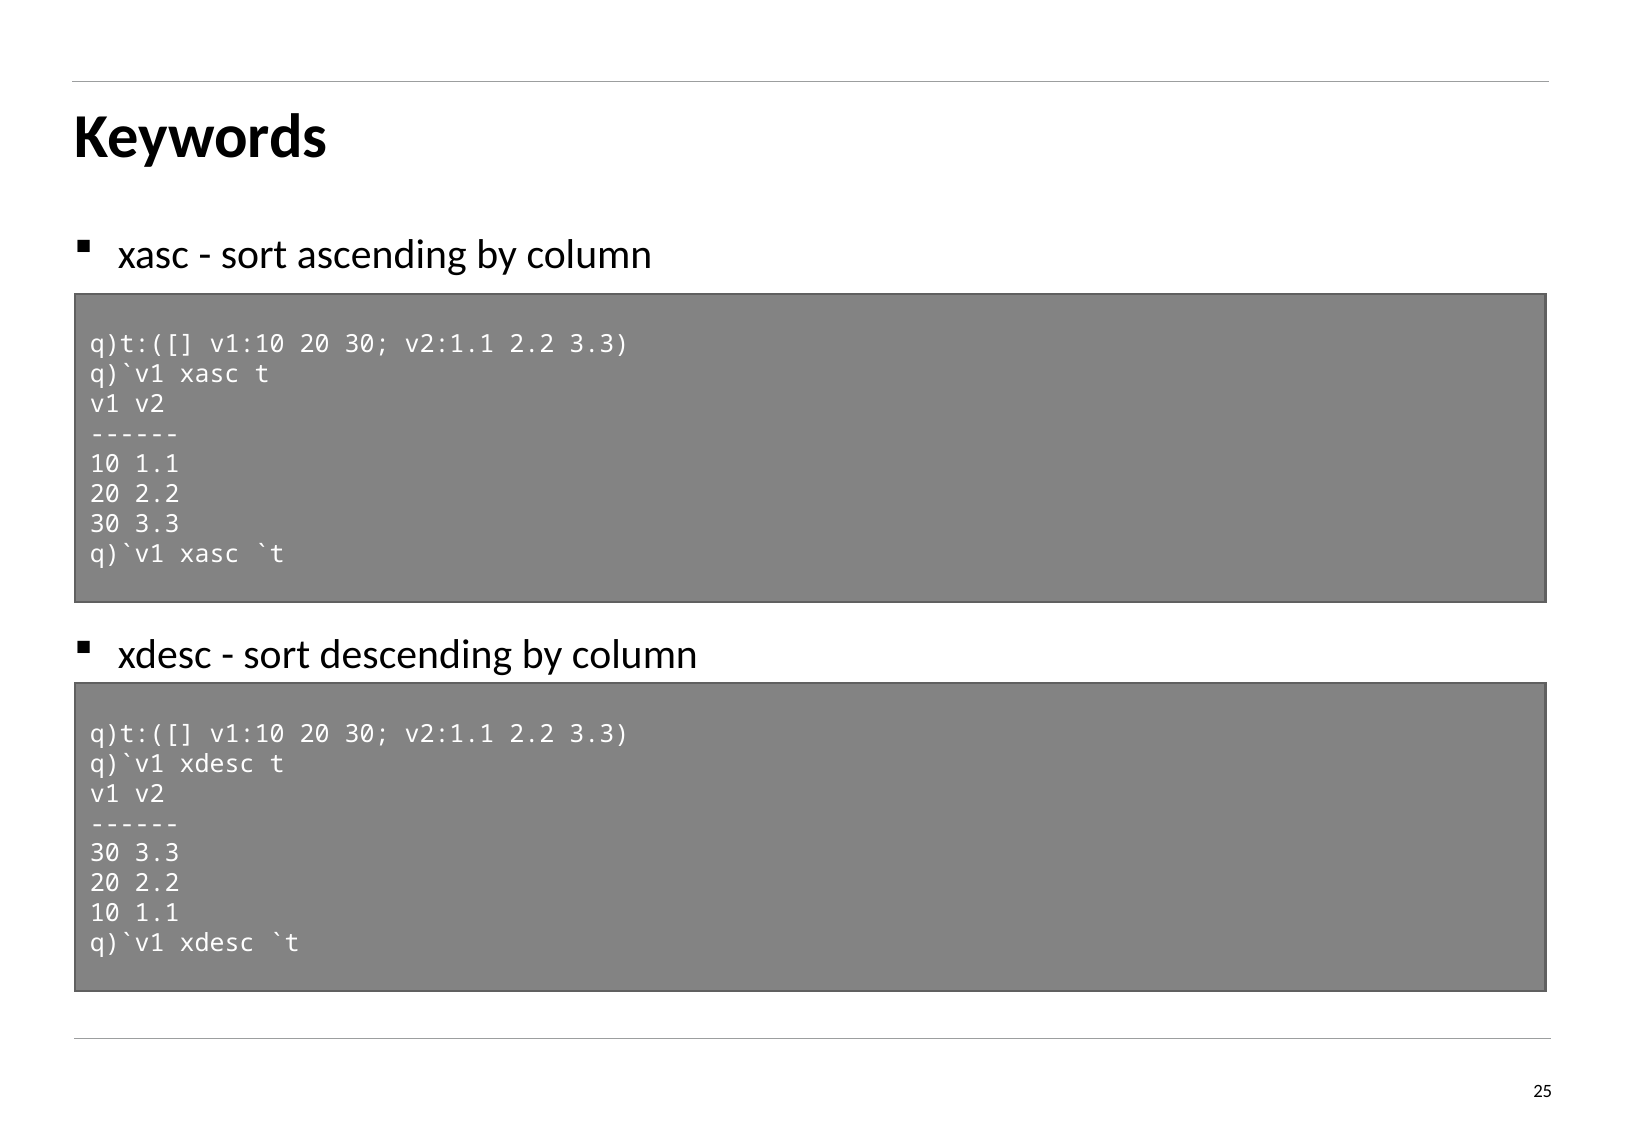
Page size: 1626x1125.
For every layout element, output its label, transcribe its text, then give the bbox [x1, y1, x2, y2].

text_box q)t:([] v1:10 20 30; v2:1.1 2.2 3.3) q)`v1 xdesc t v1 v2 ------ 30 3.3 20 2.2 10 1.1 q)`v1 xdesc `t [74, 682, 1547, 992]
text_box q)t:([] v1:10 20 30; v2:1.1 2.2 3.3) q)`v1 xasc t v1 v2 ------ 10 1.1 20 2.2 30 3.3 q)`v1 xasc `t [74, 293, 1547, 603]
slide_number 25 [1484, 1080, 1553, 1099]
title Keywords [74, 103, 1551, 226]
list xasc - sort ascending by column xdesc - sort descending by column [74, 226, 1551, 995]
